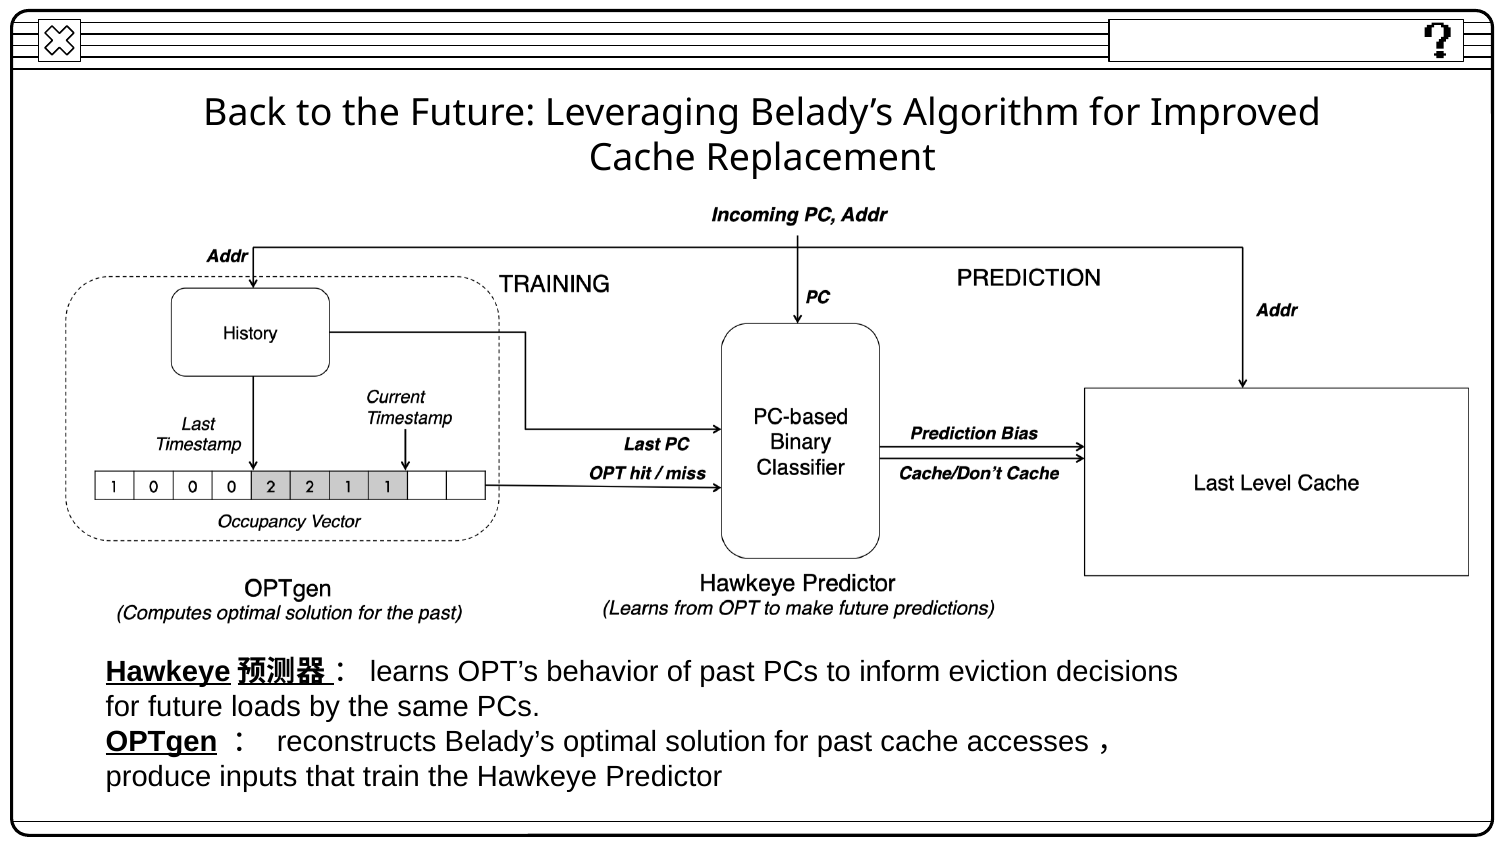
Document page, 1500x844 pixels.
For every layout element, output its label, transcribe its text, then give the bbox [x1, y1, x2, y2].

title Back to the Future: Leveraging Belady’s Algorithm for Improved Cache Replacement [181, 85, 1343, 178]
picture [36, 179, 1489, 646]
text_box Hawkeye预测器 ：learns OPT’s behavior of past PCs to inform eviction decisions for future loads by the same PCs. OPTgen ： reconstructs Belady’s optimal solution for past cache accesses， produce inputs that train the Hawkeye Predictor [90, 654, 1197, 800]
